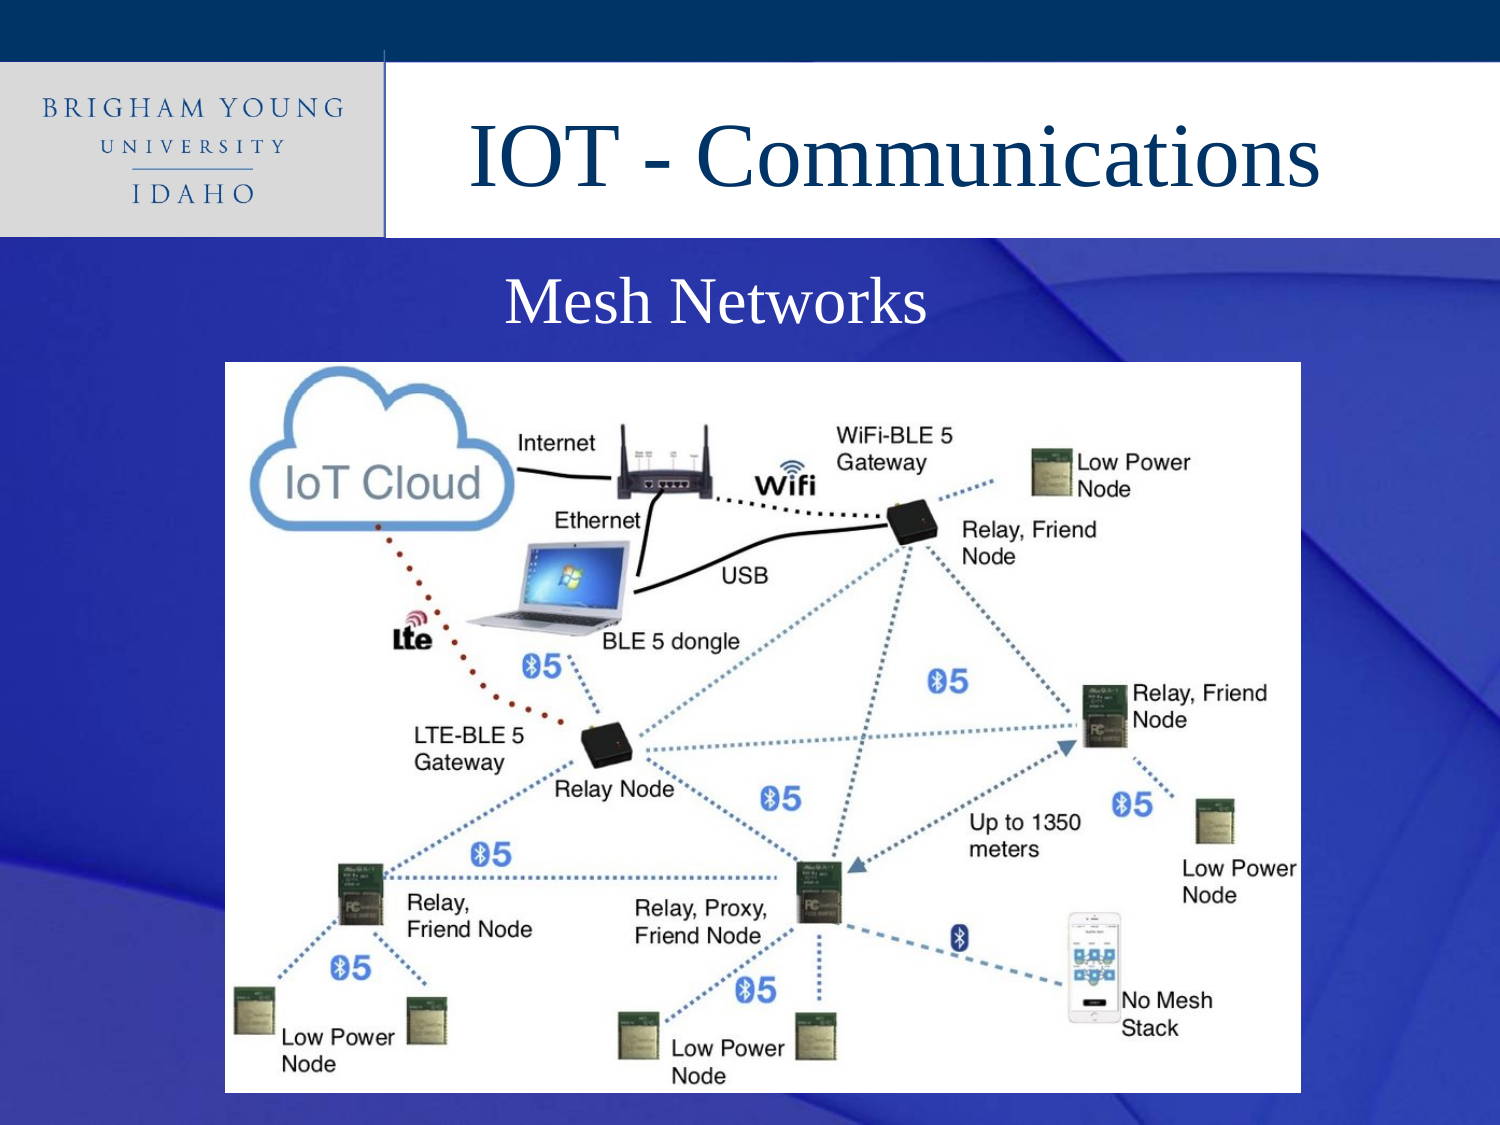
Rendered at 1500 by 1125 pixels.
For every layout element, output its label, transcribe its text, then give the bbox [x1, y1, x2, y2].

text_box IOT - Communications [453, 87, 1339, 213]
text_box Mesh Networks [489, 249, 945, 345]
picture [0, 62, 1500, 1125]
